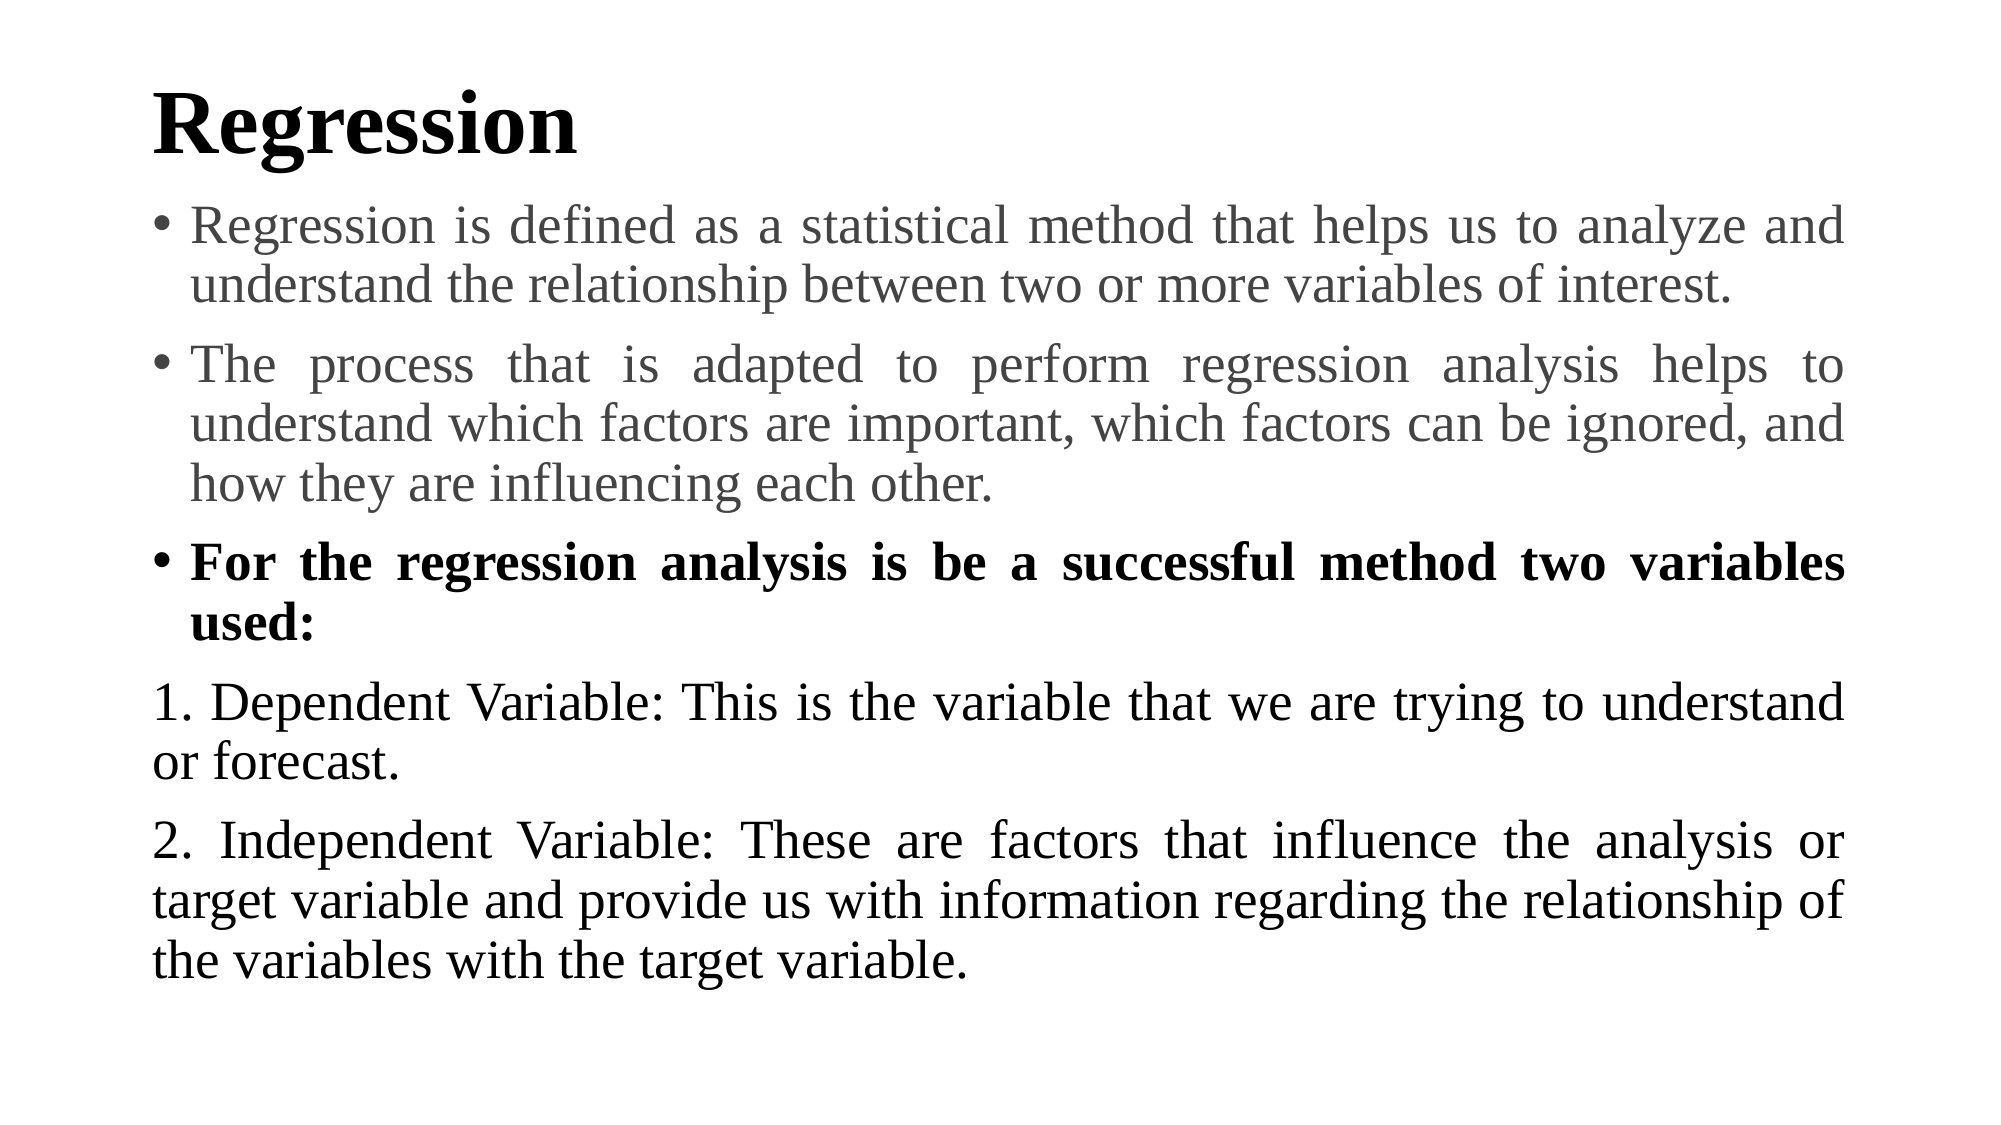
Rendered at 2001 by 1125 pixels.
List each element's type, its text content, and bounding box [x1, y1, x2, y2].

title Regression [137, 59, 1863, 187]
list Regression is defined as a statistical method that helps us to analyze and understand the relationship between two or more variables of interest. The process that is adapted to perform regression analysis helps to understand which factors are important, which factors can be ignored, and how they are influencing each other. For the regression analysis is be a successful method two variables used: 1. Dependent Variable: This is the variable that we are trying to understand or forecast. 2. Independent Variable: These are factors that influence the analysis or target variable and provide us with information regarding the relationship of the variables with the target variable. [137, 187, 1863, 1014]
